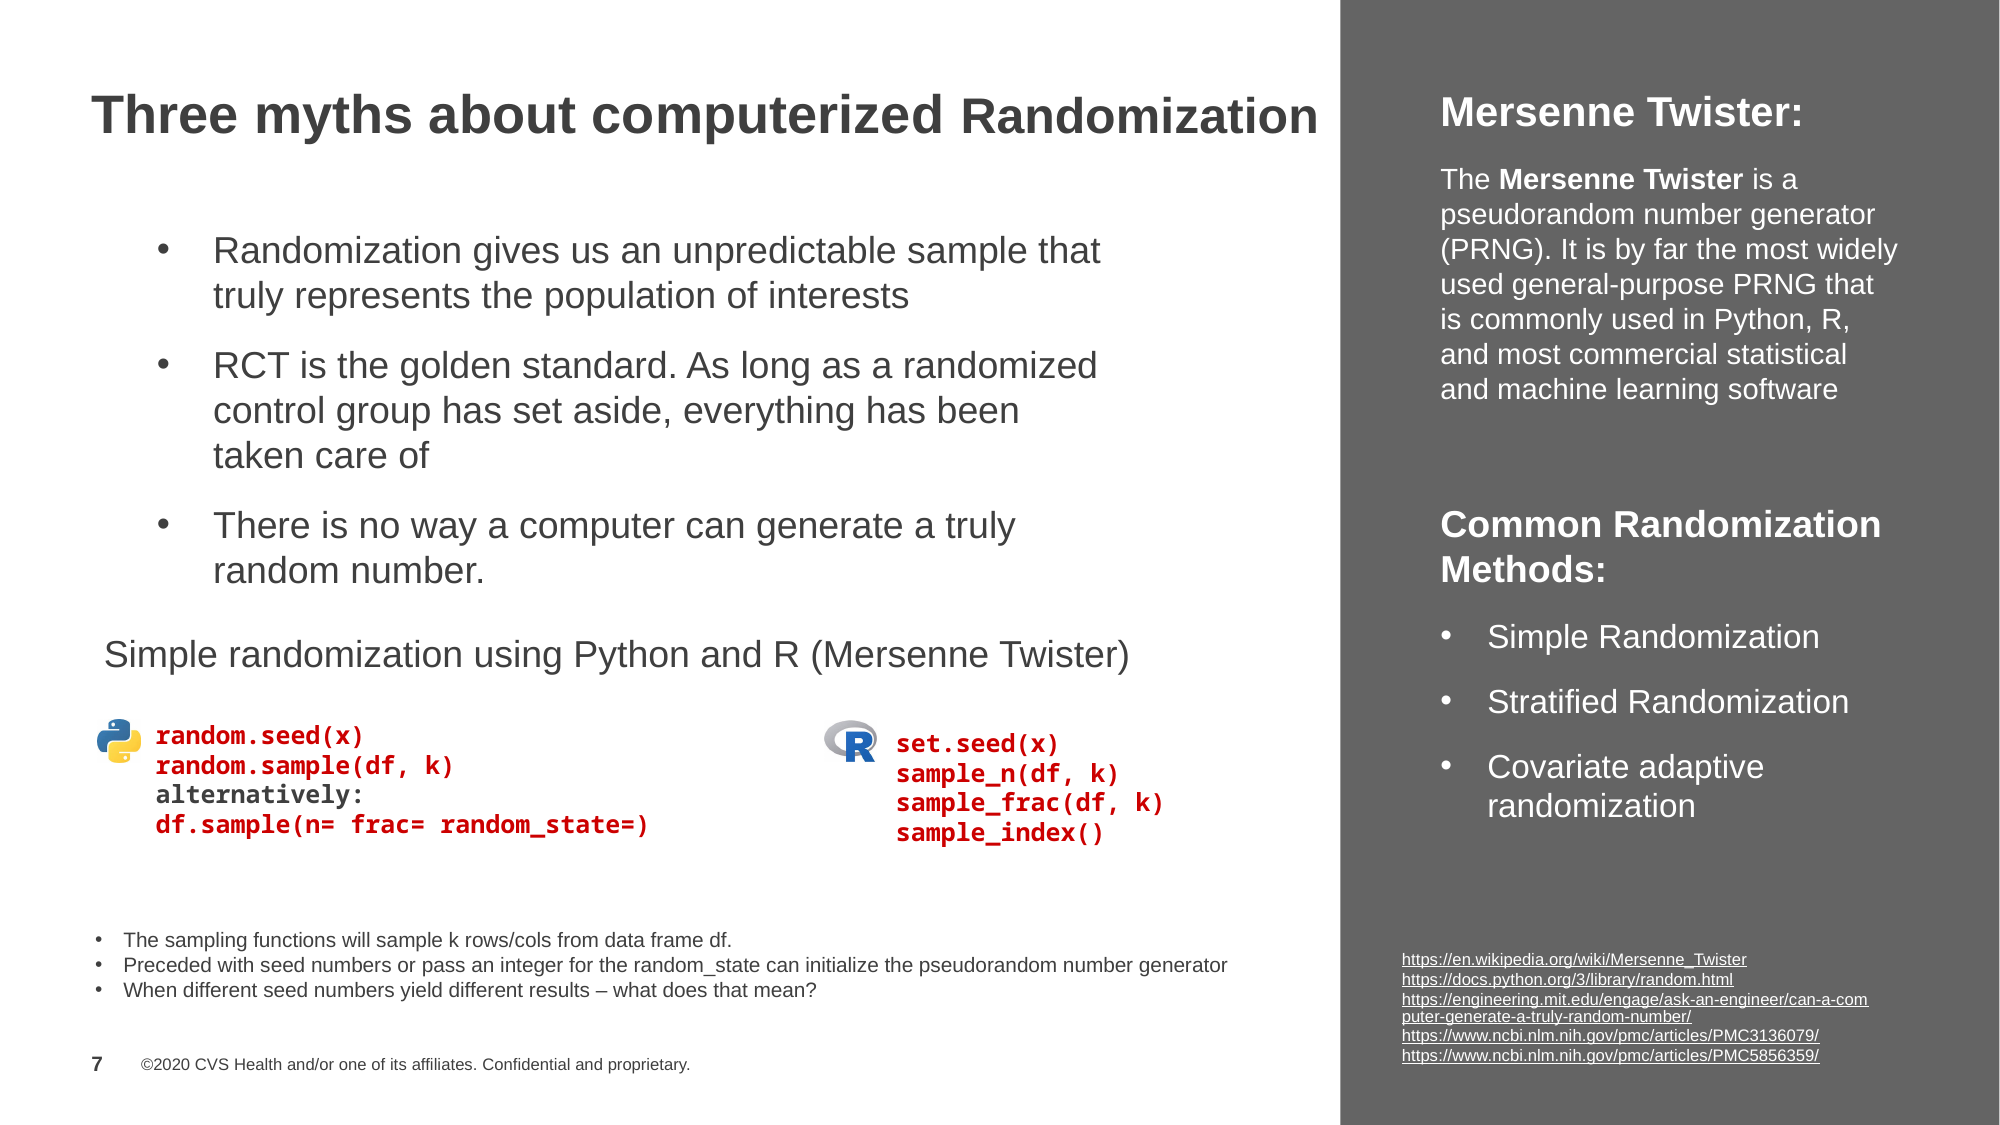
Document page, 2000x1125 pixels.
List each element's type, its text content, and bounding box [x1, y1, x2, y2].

title Three myths about computerized Randomization [91, 86, 1338, 204]
picture [97, 719, 142, 764]
picture [824, 720, 878, 762]
text_box [1338, 0, 2000, 1125]
text_box The sampling functions will sample k rows/cols from data frame df. Preceded with seed numbers or pass an integer for the random_state can initialize the pseudorandom number generator When different seed numbers yield different results – what does that mean? [80, 919, 1268, 1010]
text_box random.seed(x) random.sample(df, k) alternatively: df.sample(n= frac= random_state=) [140, 711, 674, 847]
text_box set.seed(x) sample_n(df, k) sample_frac(df, k) sample_index() [881, 719, 1181, 855]
text_box Randomization gives us an unpredictable sample that truly represents the population of interests RCT is the golden standard. As long as a randomized control group has set aside, everything has been taken care of There is no way a computer can generate a truly random number. [142, 218, 1133, 598]
text_box Mersenne Twister: The Mersenne Twister is a pseudorandom number generator (PRNG). It is by far the most widely used general-purpose PRNG that is commonly used in Python, R, and most commercial statistical and machine learning software Common Randomization Methods: Simple Randomization Stratified Randomization Covariate adaptive randomization [1393, 53, 1946, 945]
text_box https://en.wikipedia.org/wiki/Mersenne_Twister https://docs.python.org/3/library/random.html https://engineering.mit.edu/engage/ask-an-engineer/can-a-computer-generate-a-truly-random-number/ https://www.ncbi.nlm.nih.gov/pmc/articles/PMC3136079/ https://www.ncbi.nlm.nih.gov/pmc/articles/PMC5856359/ [1387, 941, 1884, 1056]
text_box Simple randomization using Python and R (Mersenne Twister) [88, 622, 1230, 683]
